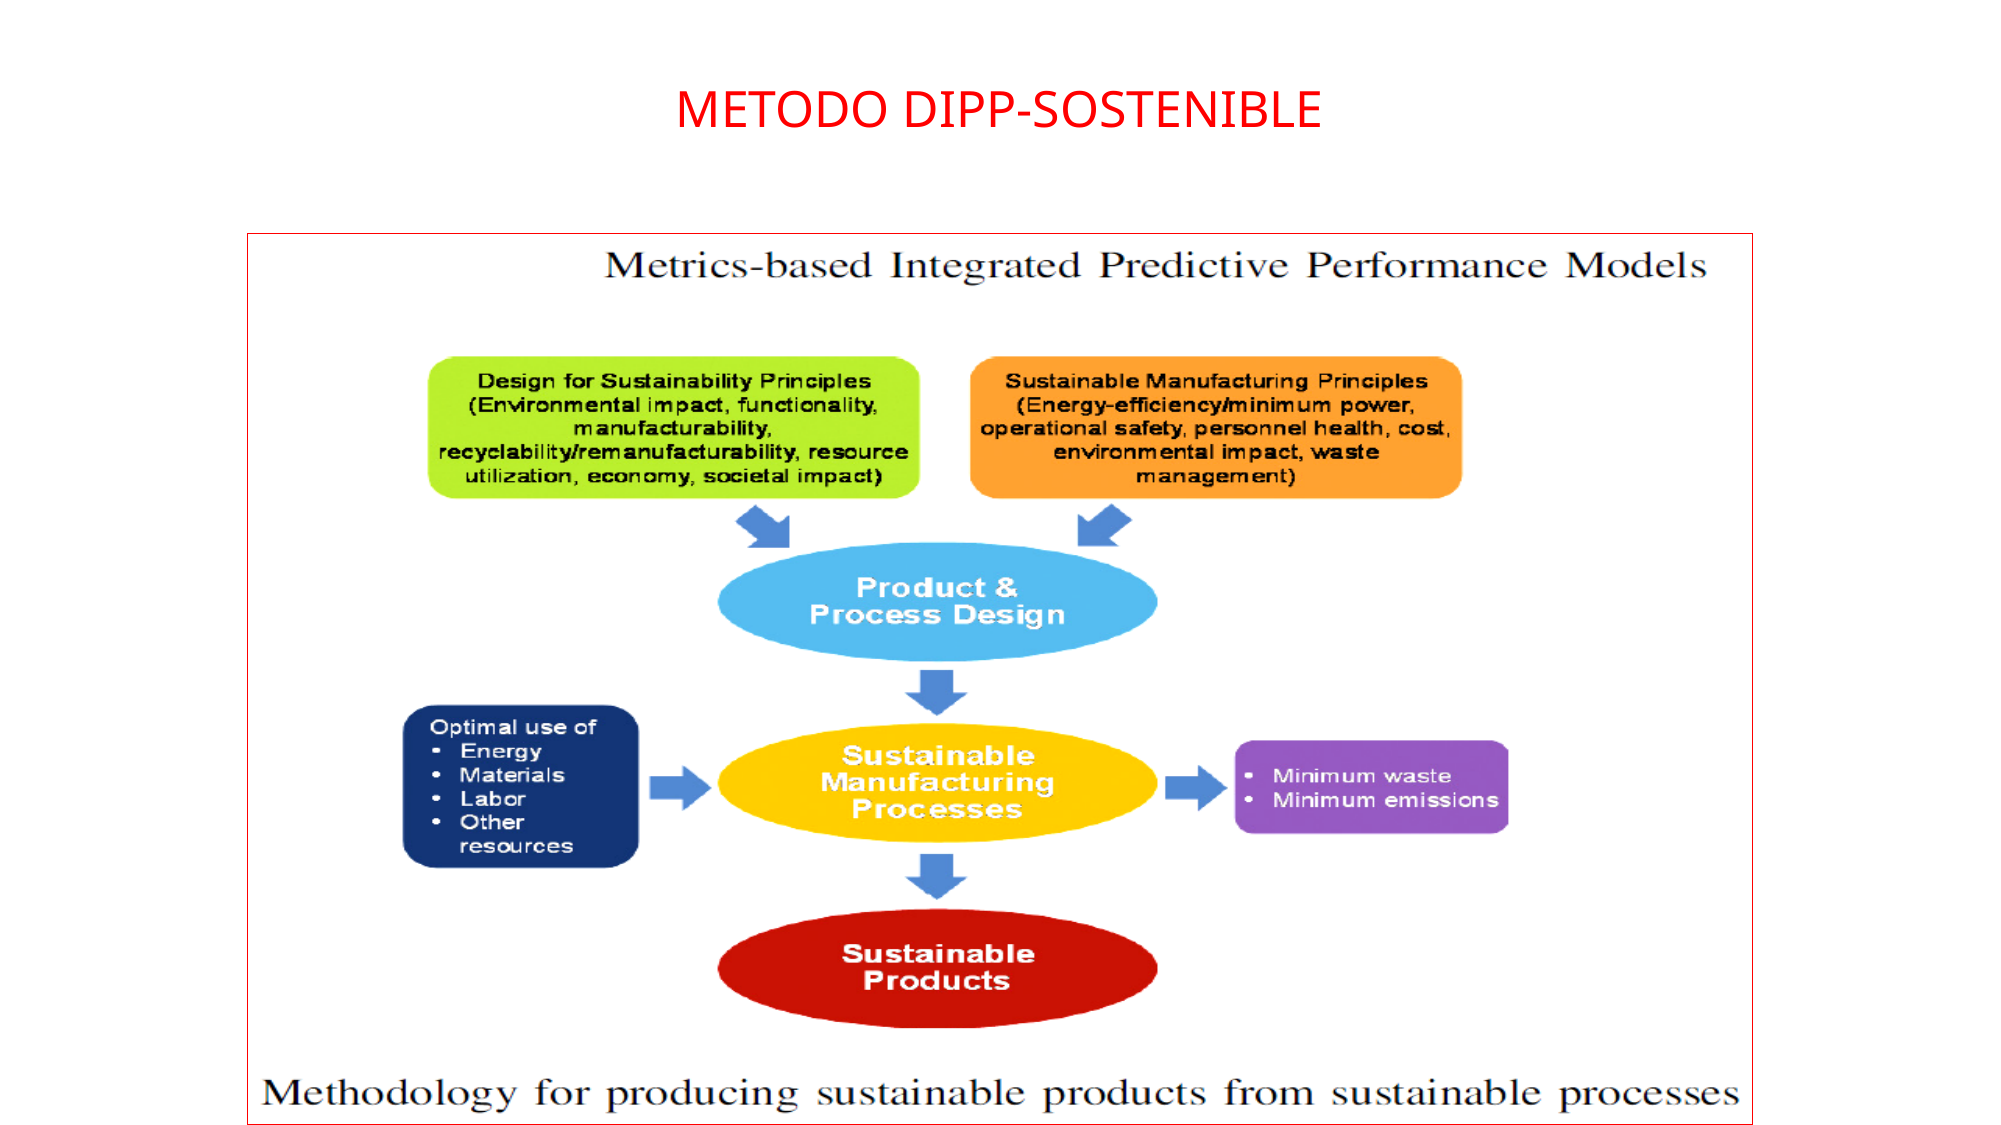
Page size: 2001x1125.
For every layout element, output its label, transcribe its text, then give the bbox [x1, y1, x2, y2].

picture [246, 233, 1753, 1125]
title METODO DIPP-SOSTENIBLE [137, 2, 1863, 220]
